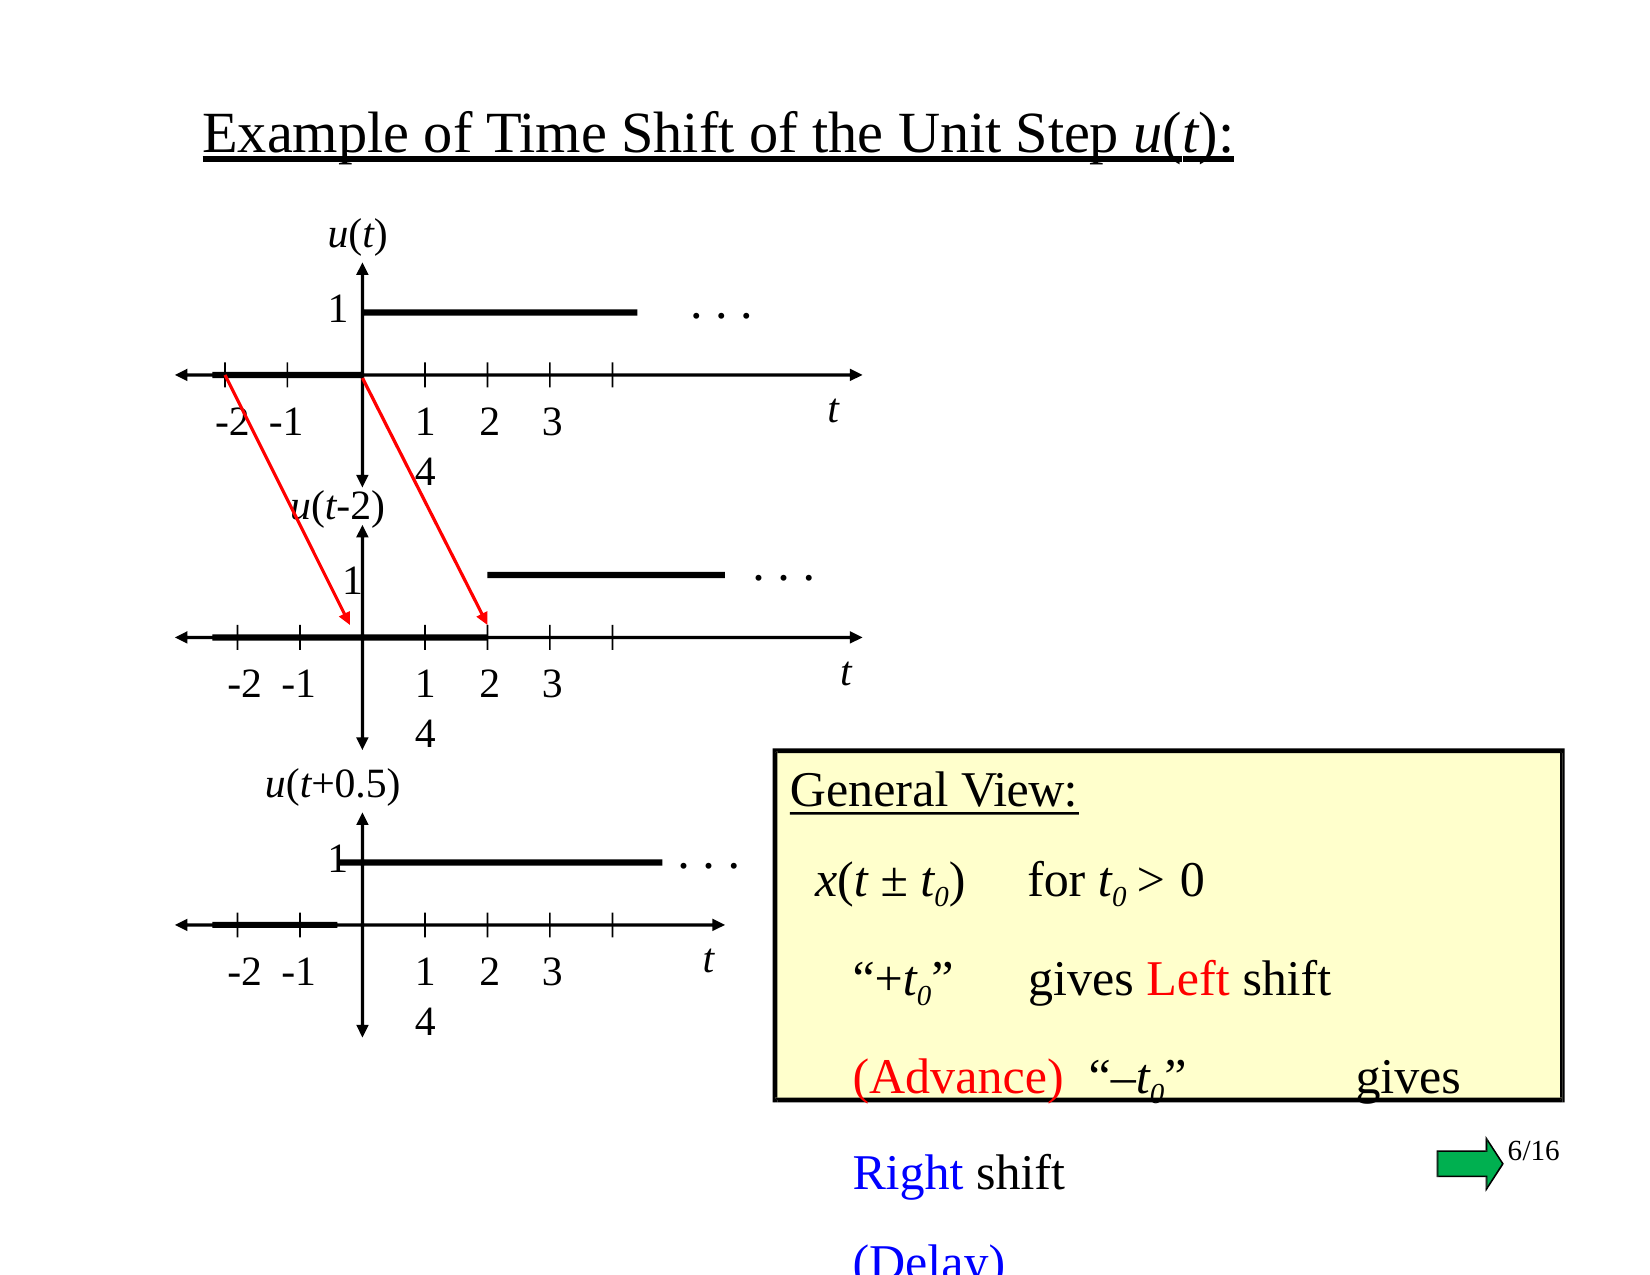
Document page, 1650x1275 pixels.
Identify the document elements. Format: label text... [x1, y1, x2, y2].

text_box -2 -1 [212, 391, 218, 444]
text_box x(t ± t0) for t0 > 0 “+t0” gives Left shift (Advance) “–t0” gives Right shift (Delay) [804, 1110, 1528, 1275]
text_box 1 [325, 279, 351, 332]
text_box [174, 368, 224, 382]
text_box u(t) [325, 204, 390, 257]
text_box . . . [687, 266, 755, 329]
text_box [1436, 1135, 1505, 1192]
slide_number 6/16 [1501, 1132, 1569, 1275]
title Example of Time Shift of the Unit Step u(t): [200, 92, 1242, 308]
text_box [289, 262, 638, 372]
text_box [174, 918, 218, 932]
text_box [223, 374, 1566, 1103]
text_box [174, 631, 218, 644]
